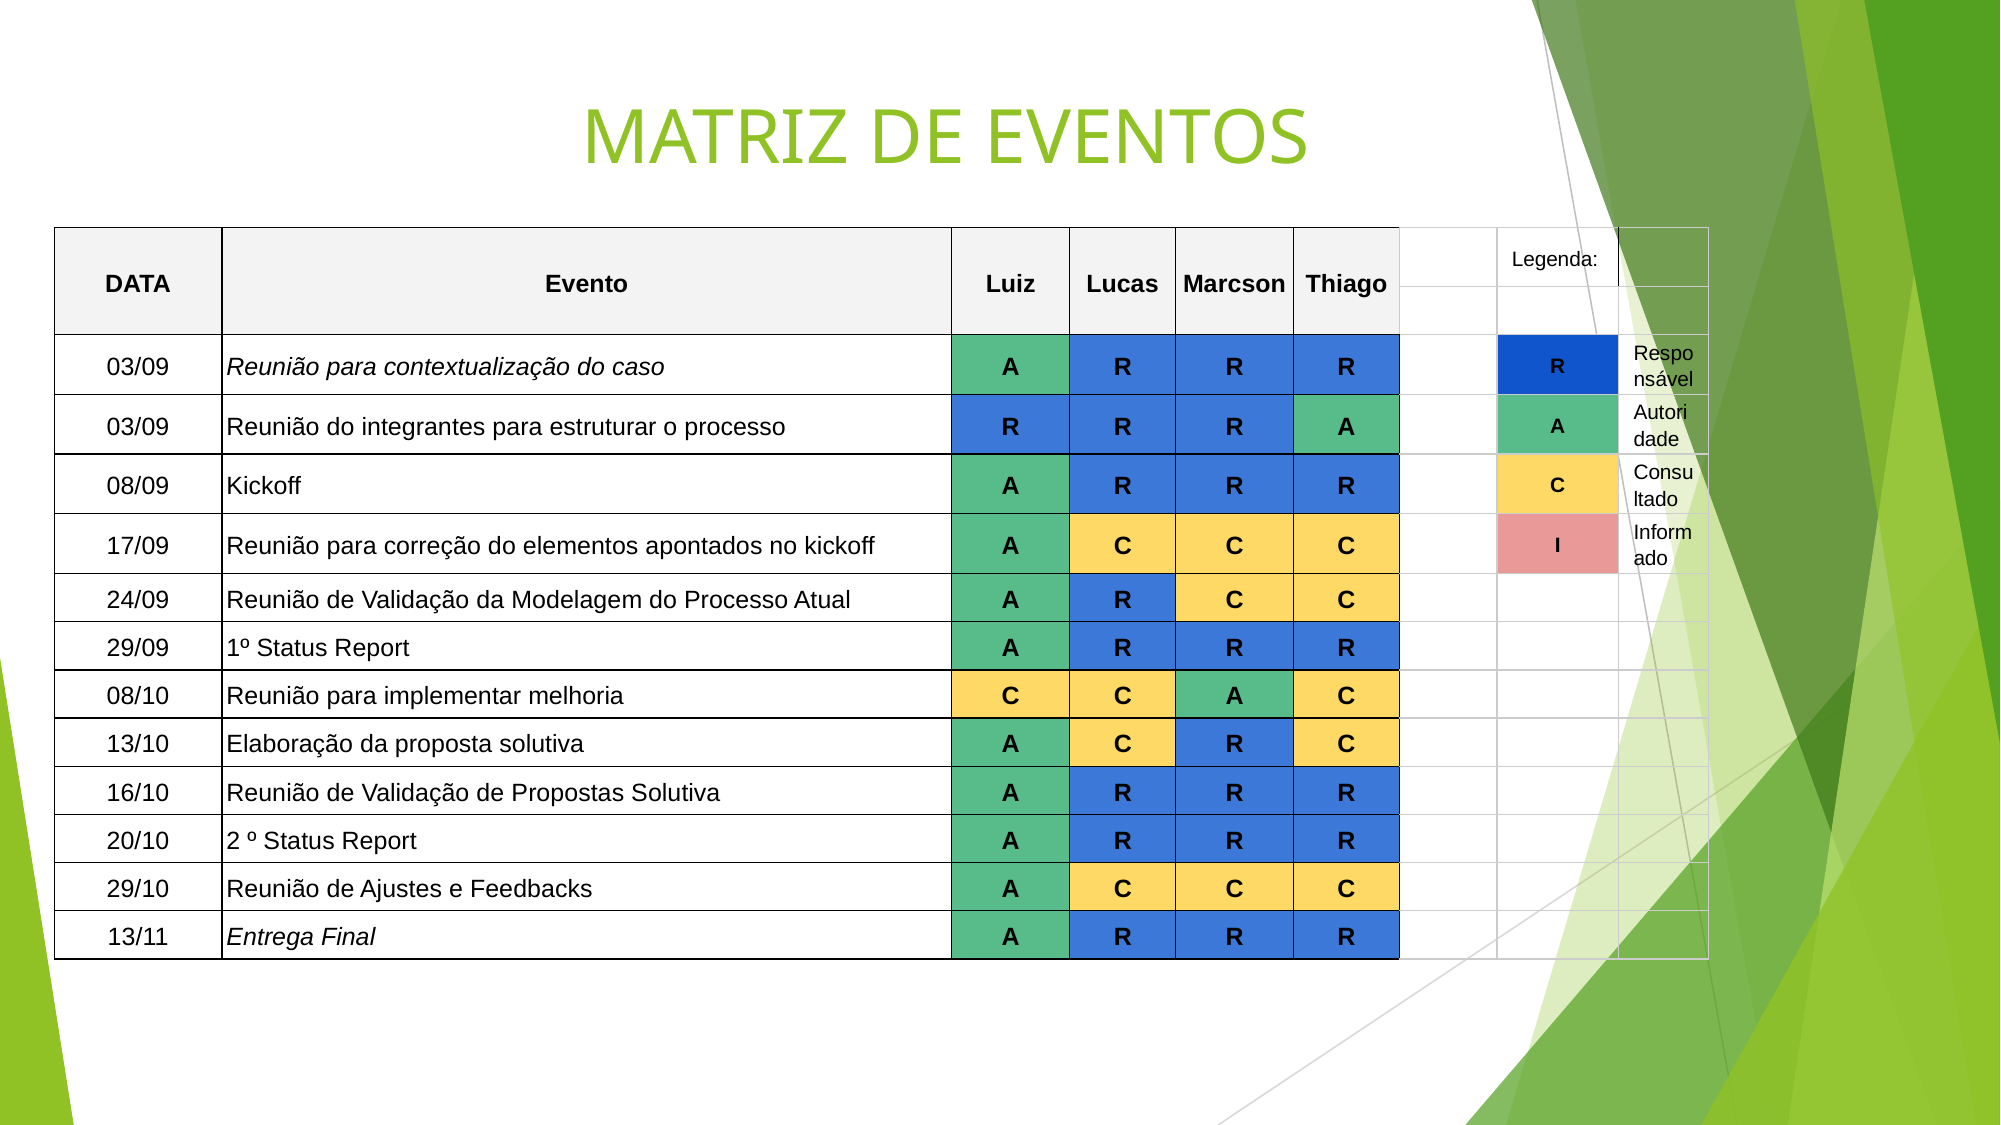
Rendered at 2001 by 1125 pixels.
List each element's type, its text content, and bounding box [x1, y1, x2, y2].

table_header DATA [55, 228, 221, 334]
table_cell A [952, 815, 1069, 862]
table_cell C [1070, 863, 1175, 910]
table_cell [1498, 863, 1618, 910]
table_cell R [1070, 574, 1175, 621]
table_cell I [1498, 514, 1618, 573]
table_cell [1400, 911, 1496, 958]
table_cell Autoridade [1619, 395, 1708, 453]
table_cell R [952, 395, 1069, 453]
table_cell 2 º Status Report [223, 815, 951, 862]
table_cell R [1176, 455, 1293, 513]
table_cell [1400, 455, 1496, 513]
table_cell C [1070, 514, 1175, 573]
table_cell [1400, 335, 1496, 394]
table_cell 03/09 [55, 335, 221, 394]
table_cell [1498, 671, 1618, 717]
table_cell C [1294, 863, 1399, 910]
table_cell A [952, 863, 1069, 910]
table_header Thiago [1294, 228, 1399, 334]
table_cell C [1294, 574, 1399, 621]
table_cell C [952, 671, 1069, 717]
table_cell R [1070, 815, 1175, 862]
table_cell A [952, 455, 1069, 513]
table_cell 20/10 [55, 815, 221, 862]
table_cell Reunião de Ajustes e Feedbacks [223, 863, 951, 910]
table_cell C [1070, 671, 1175, 717]
table_cell Reunião de Validação de Propostas Solutiva [223, 767, 951, 814]
table_cell R [1176, 911, 1293, 958]
table_cell [1400, 863, 1496, 910]
table_cell A [952, 574, 1069, 621]
table_cell A [952, 514, 1069, 573]
table_cell [1498, 767, 1618, 814]
table_cell A [952, 719, 1069, 766]
table_cell C [1294, 514, 1399, 573]
table_cell R [1176, 395, 1293, 453]
table_cell C [1498, 455, 1618, 513]
table_cell A [952, 622, 1069, 669]
table_header [1400, 228, 1496, 286]
table_cell [1619, 863, 1708, 910]
table_cell Informado [1619, 514, 1708, 573]
table_cell 1º Status Report [223, 622, 951, 669]
table_cell Elaboração da proposta solutiva [223, 719, 951, 766]
table_cell [1498, 719, 1618, 766]
table_cell 29/09 [55, 622, 221, 669]
table_cell C [1294, 719, 1399, 766]
table_cell C [1176, 514, 1293, 573]
table_cell R [1176, 767, 1293, 814]
table_cell 17/09 [55, 514, 221, 573]
table_cell R [1294, 911, 1399, 958]
table_cell [1498, 622, 1618, 669]
table_cell [1498, 911, 1618, 958]
table_cell Reunião de Validação da Modelagem do Processo Atual [223, 574, 951, 621]
table_cell A [1498, 395, 1618, 453]
table_cell Reunião para contextualização do caso [223, 335, 951, 394]
table_cell [1498, 815, 1618, 862]
table_cell Responsável [1619, 335, 1708, 394]
table_cell A [1294, 395, 1399, 453]
table_cell 13/10 [55, 719, 221, 766]
table_cell [1619, 815, 1708, 862]
table_cell Consultado [1619, 455, 1708, 513]
table_cell R [1176, 719, 1293, 766]
text_box [1864, 0, 2000, 744]
table_cell R [1070, 911, 1175, 958]
table_cell R [1070, 622, 1175, 669]
table_cell [1498, 574, 1618, 621]
table_cell Reunião do integrantes para estruturar o processo [223, 395, 951, 453]
table_cell [1400, 287, 1496, 334]
table_cell [1619, 671, 1708, 717]
table_cell [1498, 287, 1618, 334]
table_cell 08/10 [55, 671, 221, 717]
table_cell R [1070, 767, 1175, 814]
table_cell A [952, 335, 1069, 394]
table_cell C [1070, 719, 1175, 766]
table_cell [1400, 622, 1496, 669]
table_cell Entrega Final [223, 911, 951, 958]
table_cell [1400, 815, 1496, 862]
table_cell [1619, 574, 1708, 621]
table_header Lucas [1070, 228, 1175, 334]
table_cell [1400, 767, 1496, 814]
table_cell A [952, 911, 1069, 958]
table_cell 08/09 [55, 455, 221, 513]
table_cell [1619, 287, 1708, 334]
table_header Evento [223, 228, 951, 334]
table_cell [1400, 395, 1496, 453]
table_cell R [1070, 335, 1175, 394]
table_cell A [952, 767, 1069, 814]
table_header [1619, 228, 1708, 286]
table_cell R [1176, 335, 1293, 394]
table_cell C [1176, 863, 1293, 910]
table_cell [1619, 719, 1708, 766]
table_cell R [1070, 455, 1175, 513]
table_cell 29/10 [55, 863, 221, 910]
table_cell [1400, 514, 1496, 573]
table_cell [1400, 574, 1496, 621]
table_cell R [1294, 767, 1399, 814]
table_cell 13/11 [55, 911, 221, 958]
table_cell C [1294, 671, 1399, 717]
table_cell R [1176, 622, 1293, 669]
table_cell [1400, 671, 1496, 717]
table_cell 03/09 [55, 395, 221, 453]
table_cell 24/09 [55, 574, 221, 621]
table_header Marcson [1176, 228, 1293, 334]
table_cell [1619, 767, 1708, 814]
table_cell R [1294, 335, 1399, 394]
table_cell 16/10 [55, 767, 221, 814]
text_box [0, 658, 74, 1125]
table_header Luiz [952, 228, 1069, 334]
table_cell Reunião para correção do elementos apontados no kickoff [223, 514, 951, 573]
table_cell Reunião para implementar melhoria [223, 671, 951, 717]
table_cell [1619, 622, 1708, 669]
table_cell R [1294, 622, 1399, 669]
table_header Legenda: [1498, 228, 1618, 286]
table_cell R [1070, 395, 1175, 453]
table_cell R [1176, 815, 1293, 862]
table_cell Kickoff [223, 455, 951, 513]
table_cell C [1176, 574, 1293, 621]
table_cell R [1498, 335, 1618, 394]
text_box MATRIZ DE EVENTOS [376, 73, 1516, 215]
table_cell [1400, 719, 1496, 766]
table_cell R [1294, 815, 1399, 862]
table_cell R [1294, 455, 1399, 513]
table_cell [1619, 911, 1708, 958]
table_cell A [1176, 671, 1293, 717]
